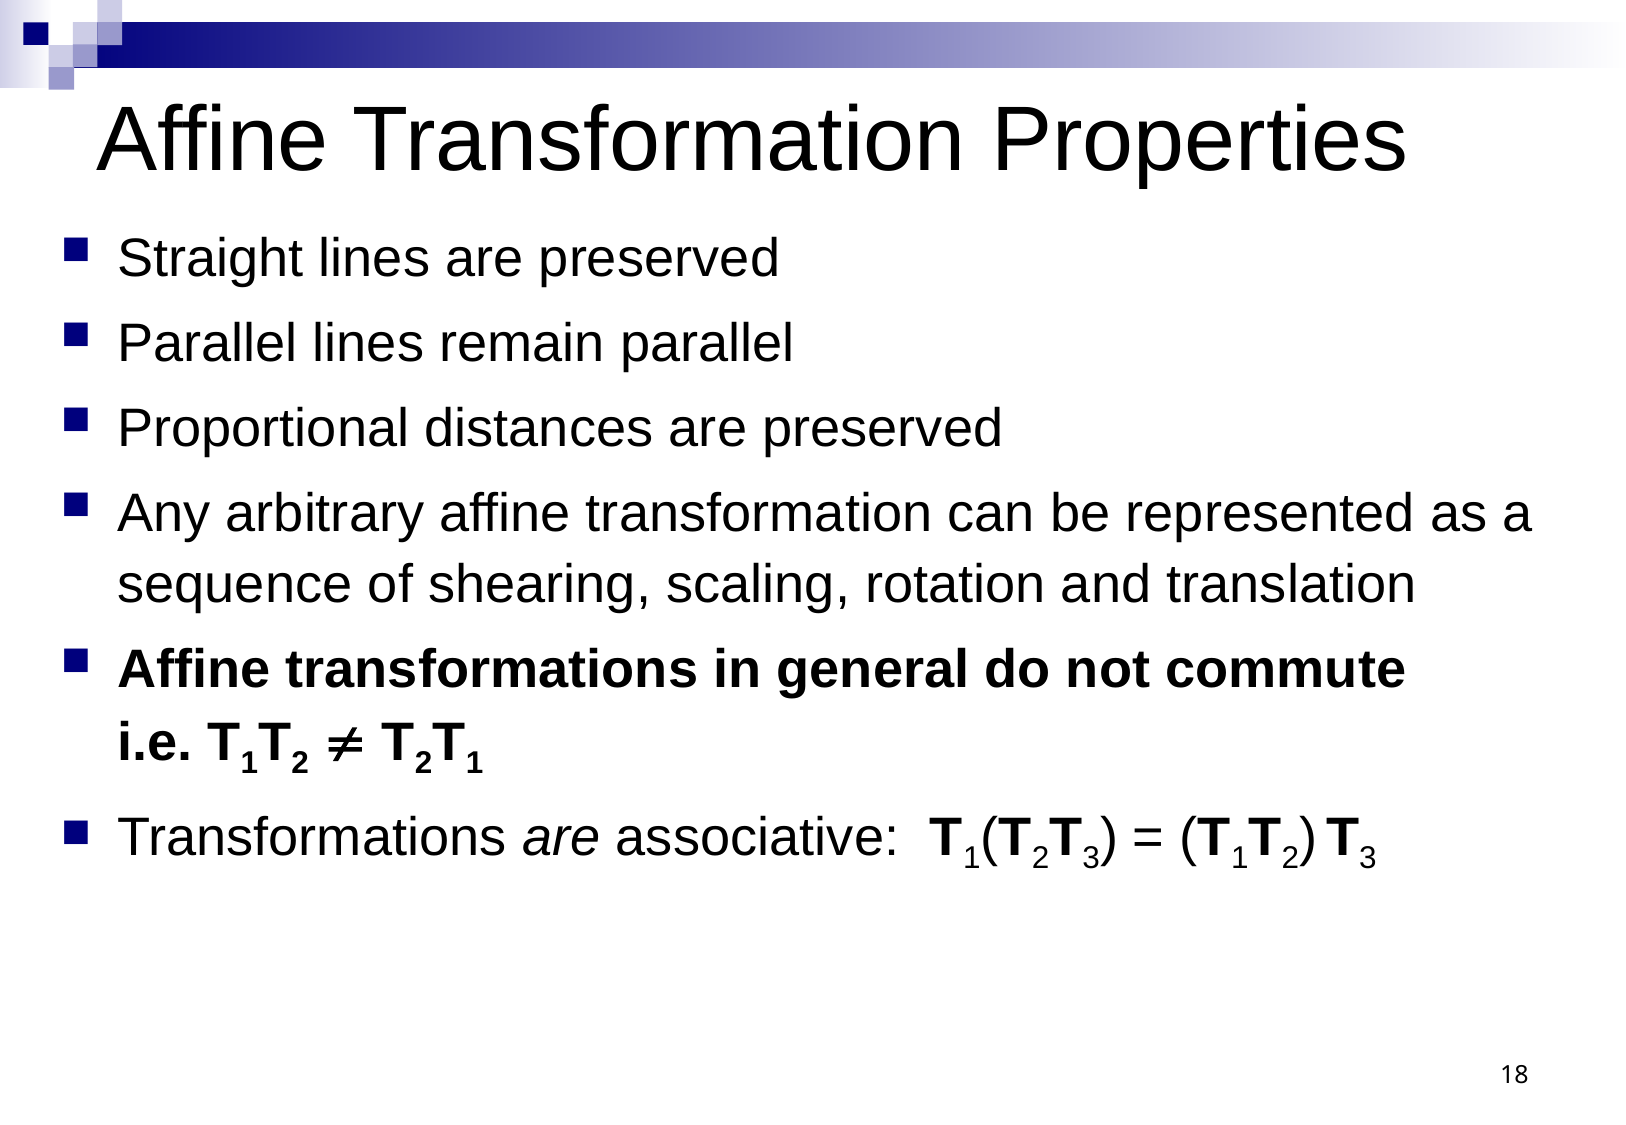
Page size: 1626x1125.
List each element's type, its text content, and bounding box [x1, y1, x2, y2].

slide_number 18 [1164, 1024, 1544, 1101]
list Straight lines are preserved Parallel lines remain parallel Proportional distances are preserved Any arbitrary affine transformation can be represented as a sequence of shearing, scaling, rotation and translation Affine transformations in general do not commute i.e. T1T2  T2T1 Transformations are associative: T1(T2T3) = (T1T2) T3 [45, 208, 1578, 1053]
title Affine Transformation Properties [81, 75, 1544, 192]
